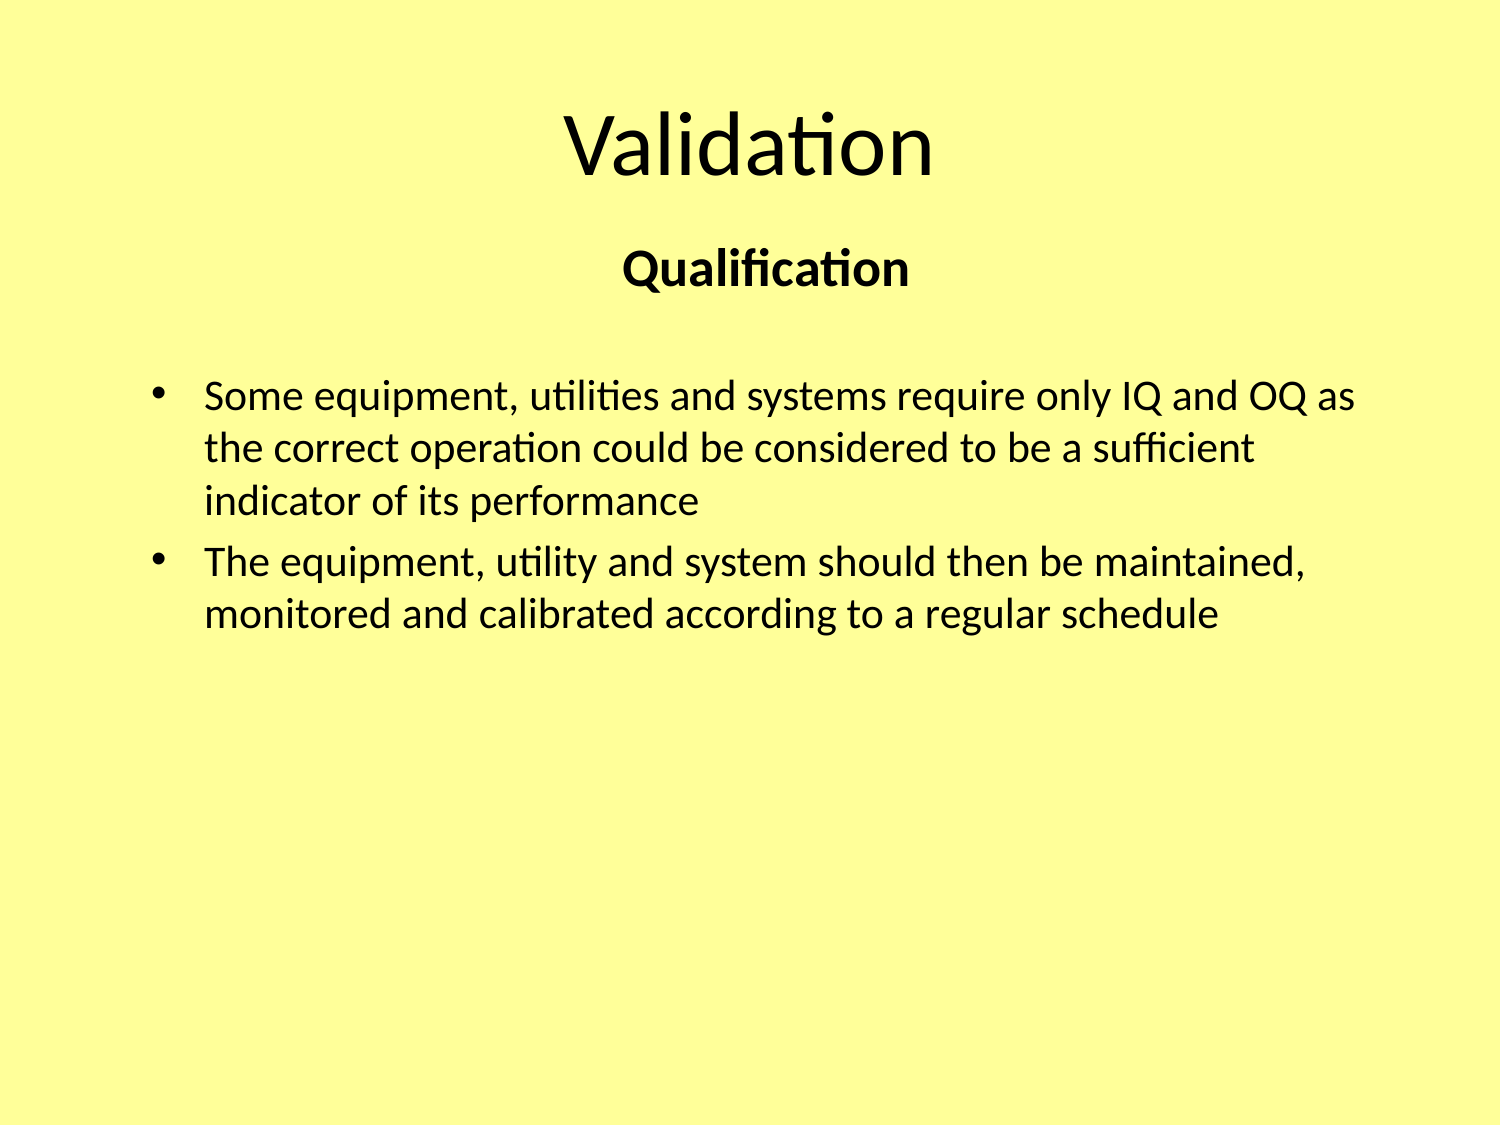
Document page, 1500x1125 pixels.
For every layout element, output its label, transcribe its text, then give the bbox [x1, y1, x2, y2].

title Validation [75, 45, 1425, 233]
list Qualification Some equipment, utilities and systems require only IQ and OQ as the correct operation could be considered to be a sufficient indicator of its performance The equipment, utility and system should then be maintained, monitored and calibrated according to a regular schedule [85, 224, 1410, 967]
